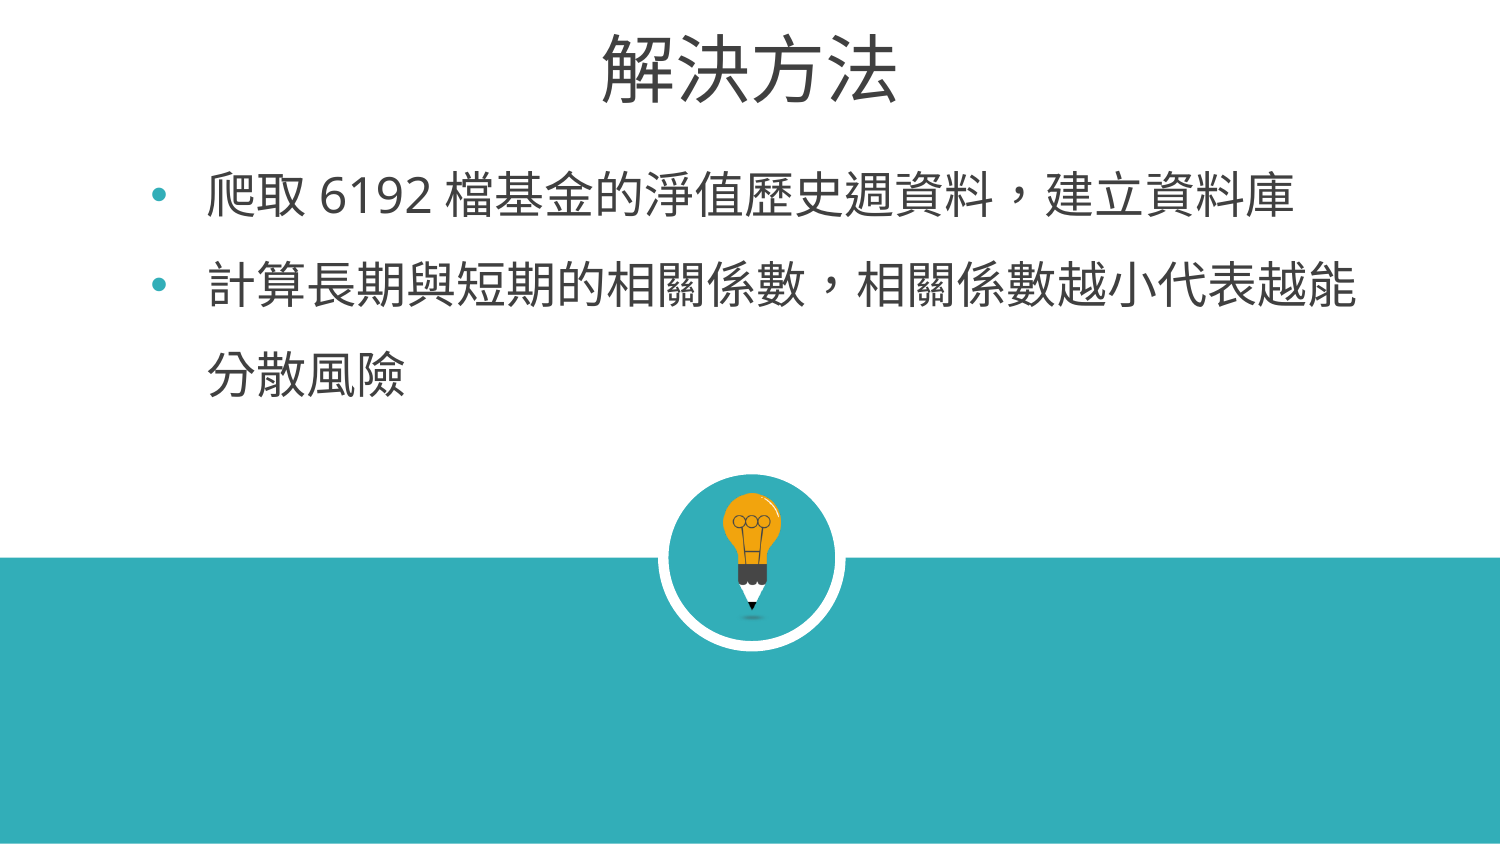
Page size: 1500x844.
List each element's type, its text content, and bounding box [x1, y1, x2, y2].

text_box 爬取6192檔基金的淨值歷史週資料，建立資料庫 計算長期與短期的相關係數，相關係數越小代表越能分散風險 [135, 126, 1376, 412]
picture [723, 493, 781, 622]
list 解決方法 [0, 20, 1500, 115]
